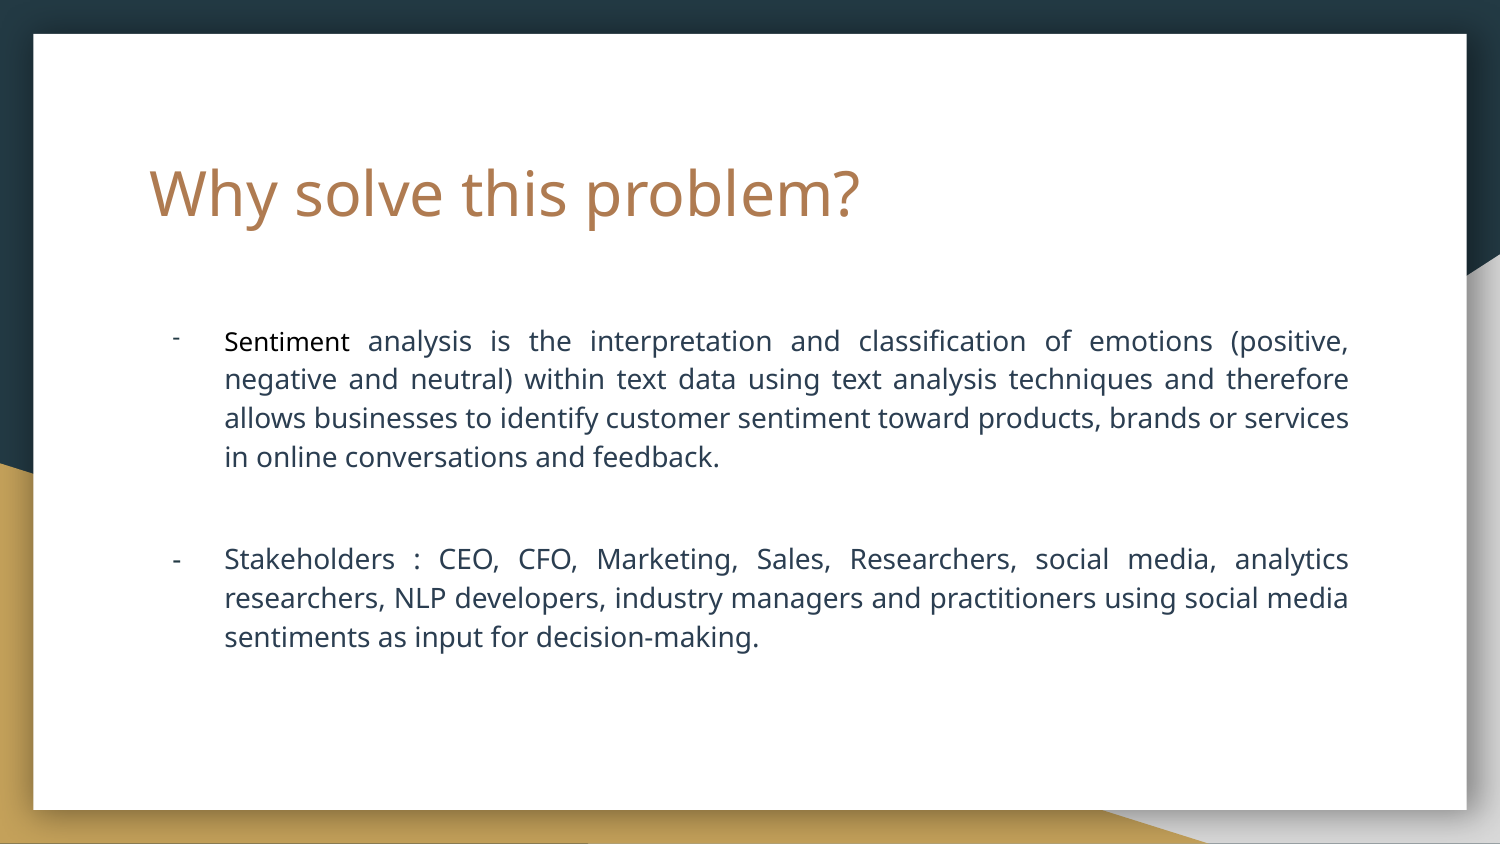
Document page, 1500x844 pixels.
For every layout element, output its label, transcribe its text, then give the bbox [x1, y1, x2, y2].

list Sentiment analysis is the interpretation and classification of emotions (positive, negative and neutral) within text data using text analysis techniques and therefore allows businesses to identify customer sentiment toward products, brands or services in online conversations and feedback. Stakeholders : CEO, CFO, Marketing, Sales, Researchers, social media, analytics researchers, NLP developers, industry managers and practitioners using social media sentiments as input for decision-making. [134, 270, 1366, 672]
title Why solve this problem? [134, 138, 1366, 270]
